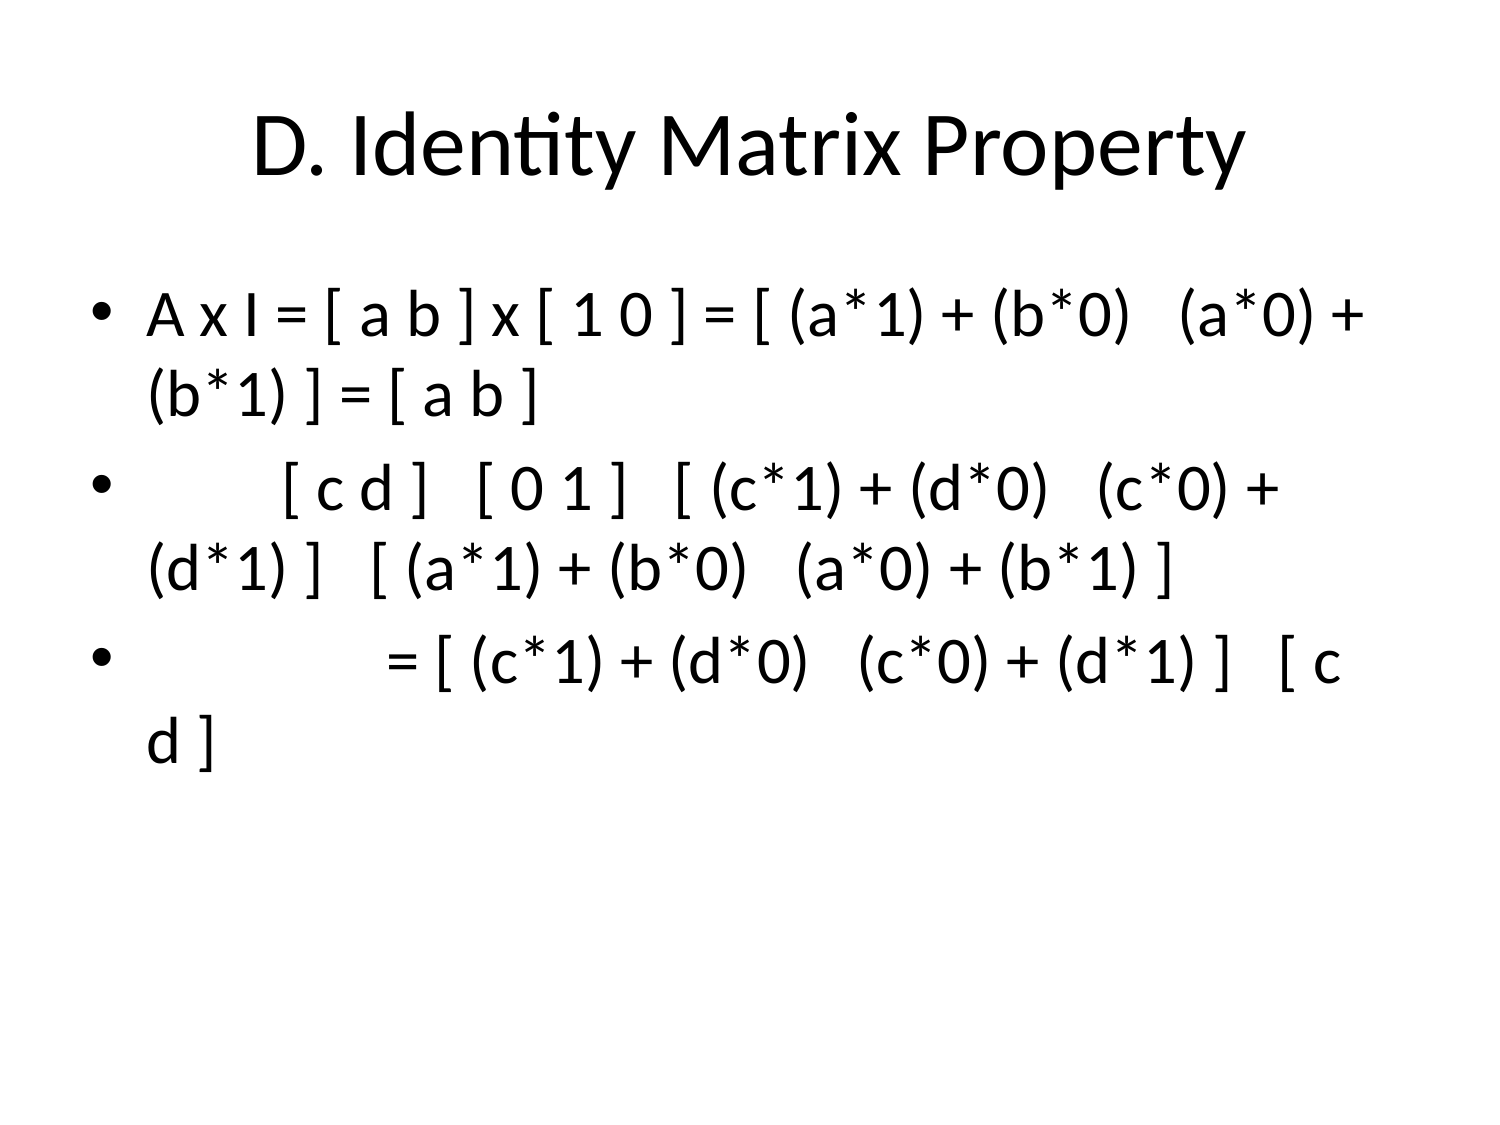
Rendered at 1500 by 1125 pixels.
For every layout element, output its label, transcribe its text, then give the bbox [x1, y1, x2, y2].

list A x I = [ a b ] x [ 1 0 ] = [ (a*1) + (b*0) (a*0) + (b*1) ] = [ a b ] [ c d ] [ 0 1 ] [ (c*1) + (d*0) (c*0) + (d*1) ] [ (a*1) + (b*0) (a*0) + (b*1) ] = [ (c*1) + (d*0) (c*0) + (d*1) ] [ c d ] [75, 262, 1425, 1005]
title D. Identity Matrix Property [75, 45, 1425, 233]
